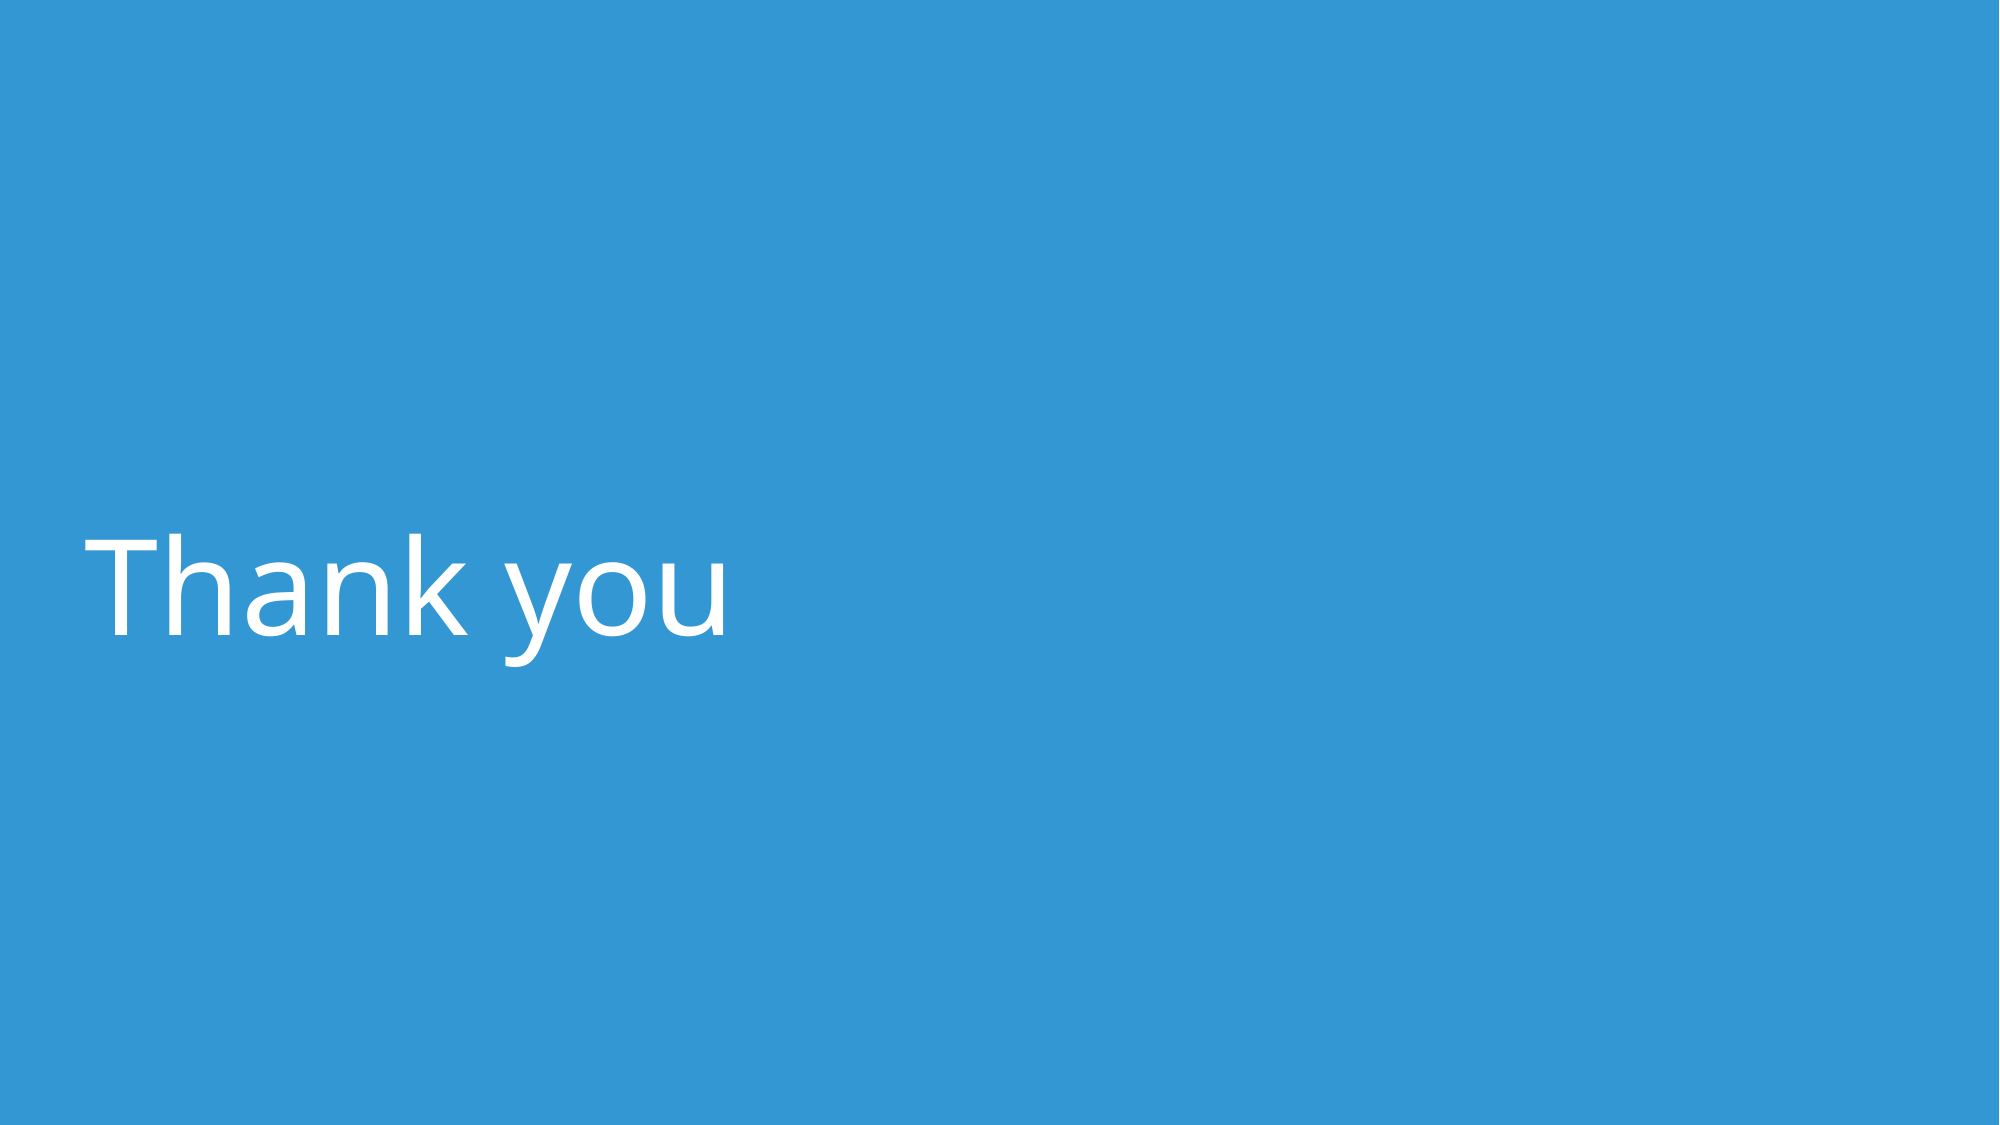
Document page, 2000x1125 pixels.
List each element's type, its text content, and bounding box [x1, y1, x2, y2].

text_box Thank you [85, 517, 1914, 663]
